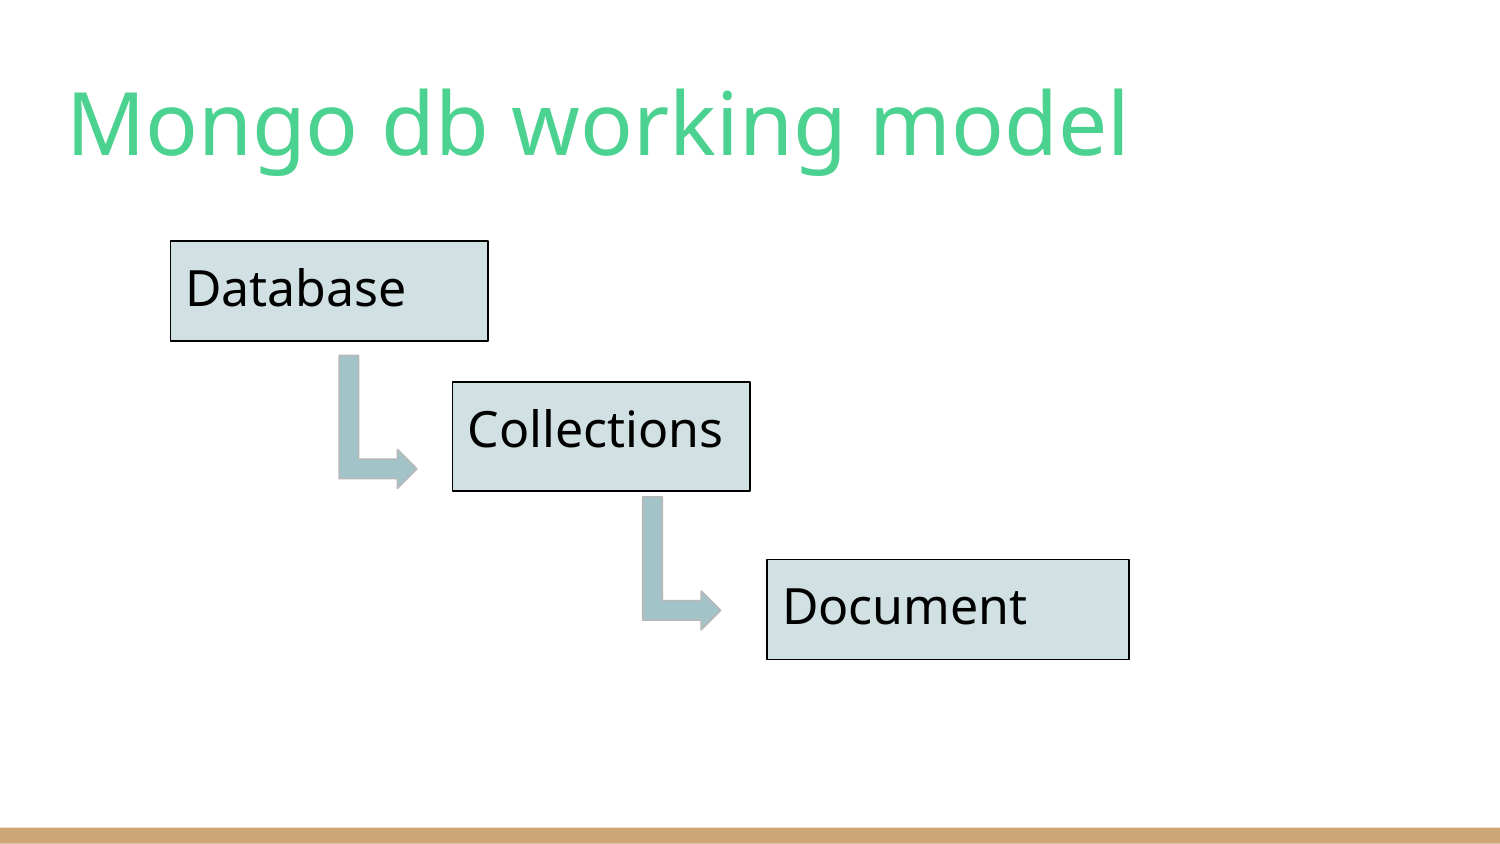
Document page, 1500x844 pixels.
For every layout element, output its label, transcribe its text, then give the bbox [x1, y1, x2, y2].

text_box Database [170, 241, 488, 341]
text_box [339, 355, 417, 489]
text_box Collections [452, 382, 750, 491]
text_box Document [767, 559, 1129, 660]
text_box [642, 496, 721, 630]
title Mongo db working model [51, 51, 1449, 189]
